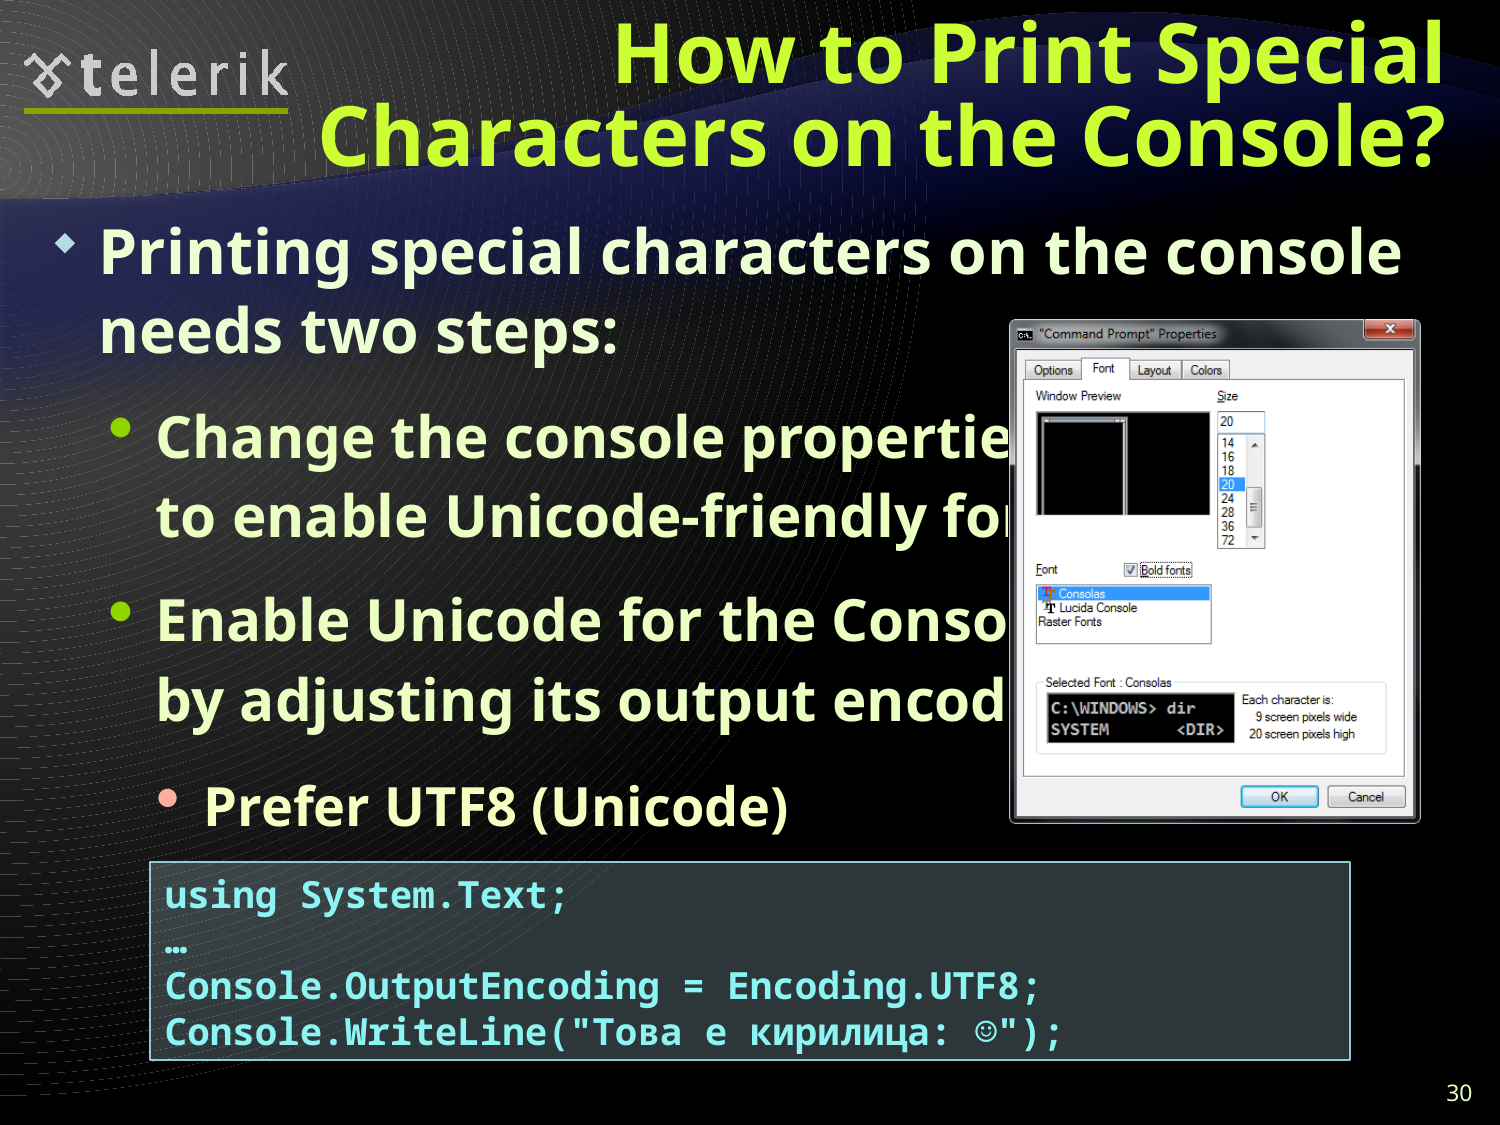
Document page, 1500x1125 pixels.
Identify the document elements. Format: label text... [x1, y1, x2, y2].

slide_number 30 [1412, 1074, 1488, 1113]
list Printing special characters on the console needs two steps: Change the console properties to enable Unicode-friendly font Enable Unicode for the Console by adjusting its output encoding Prefer UTF8 (Unicode) [37, 200, 1463, 1100]
title How to Print Special Characters on the Console? [300, 24, 1463, 175]
text_box using System.Text; … Console.OutputEncoding = Encoding.UTF8; Console.WriteLine("Това е кирилица: ☺"); [149, 862, 1350, 1061]
picture [24, 49, 288, 114]
picture [1008, 318, 1422, 826]
